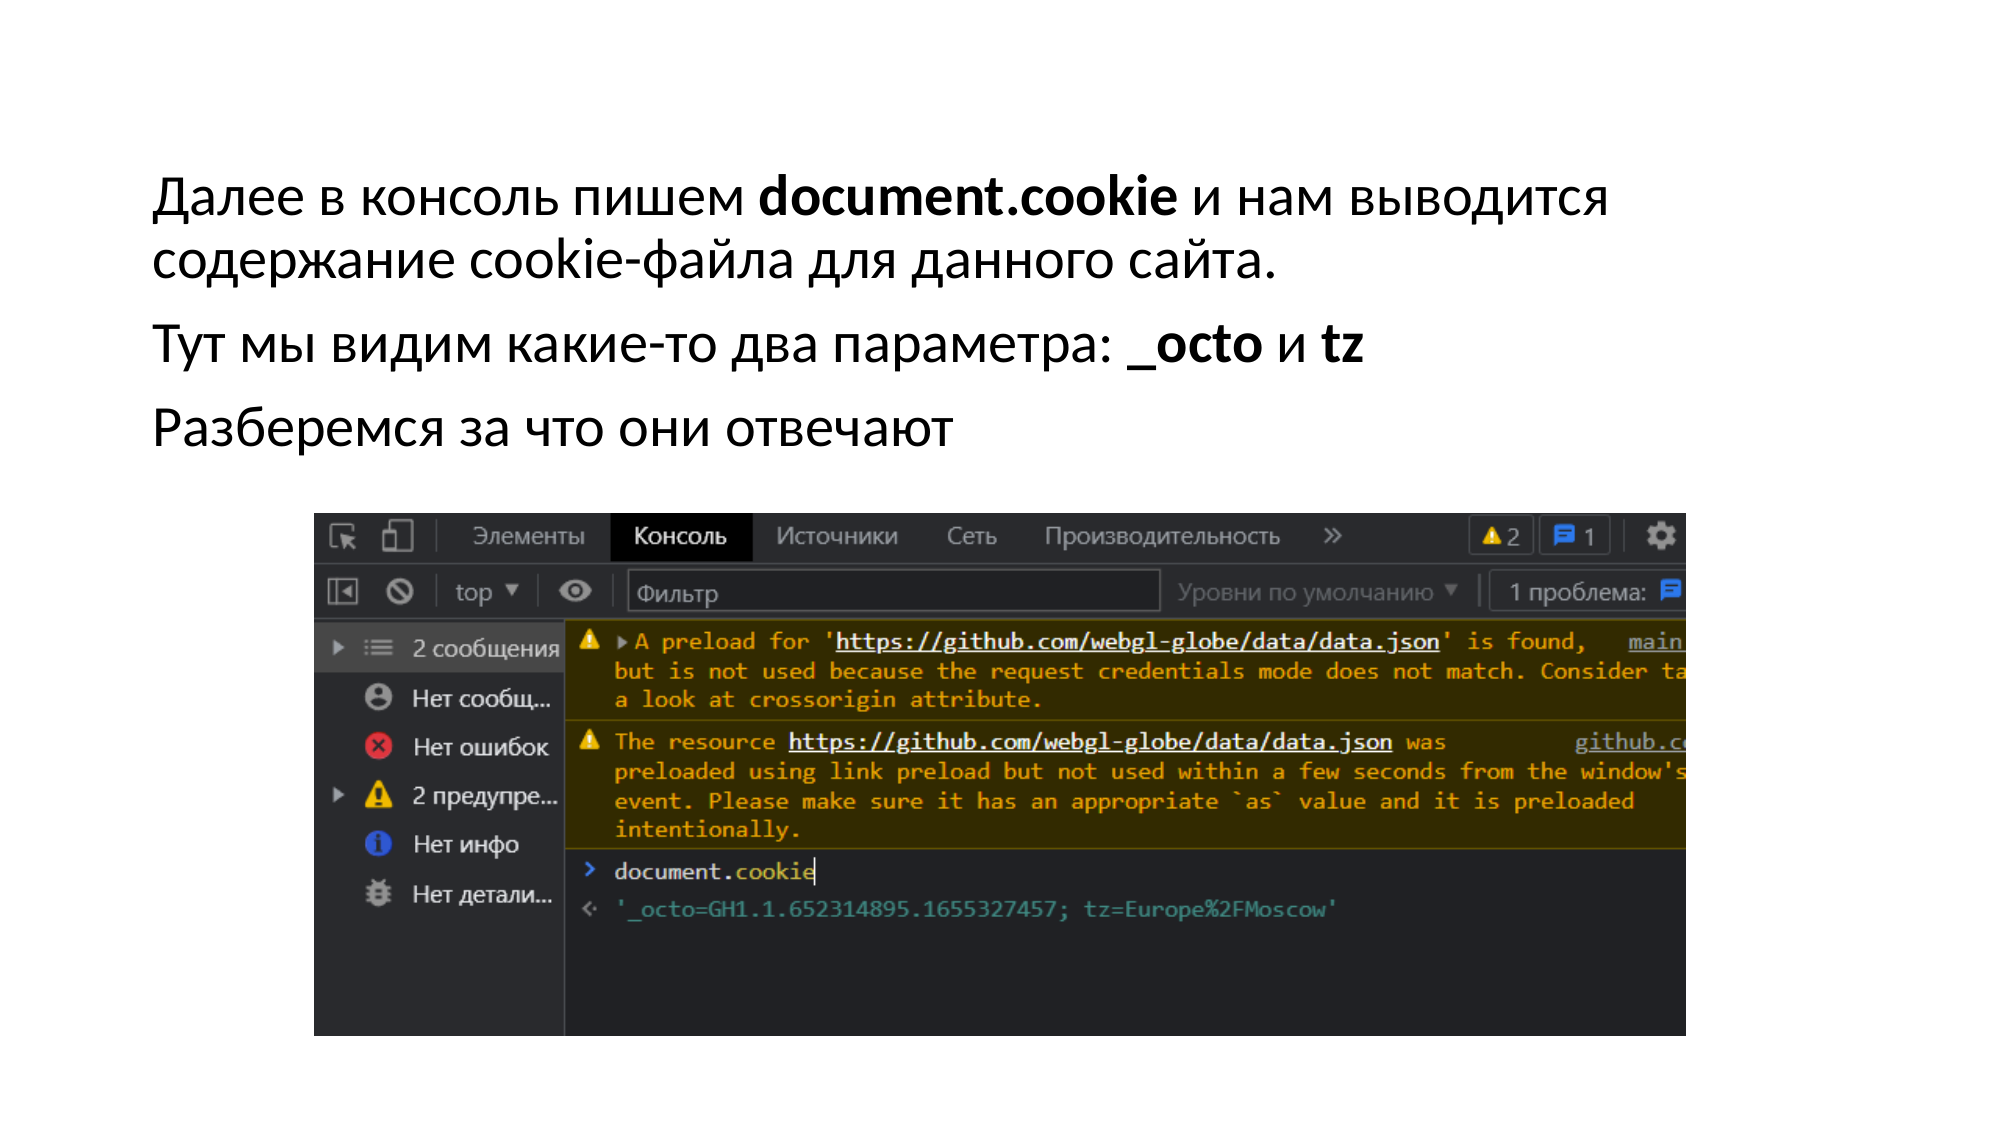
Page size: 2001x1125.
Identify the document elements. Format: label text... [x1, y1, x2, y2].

list Далее в консоль пишем document.cookie и нам выводится содержание cookie-файла для данного сайта. Тут мы видим какие-то два параметра: _octo и tz Разберемся за что они отвечают [137, 157, 1863, 1014]
picture [313, 513, 1686, 1036]
